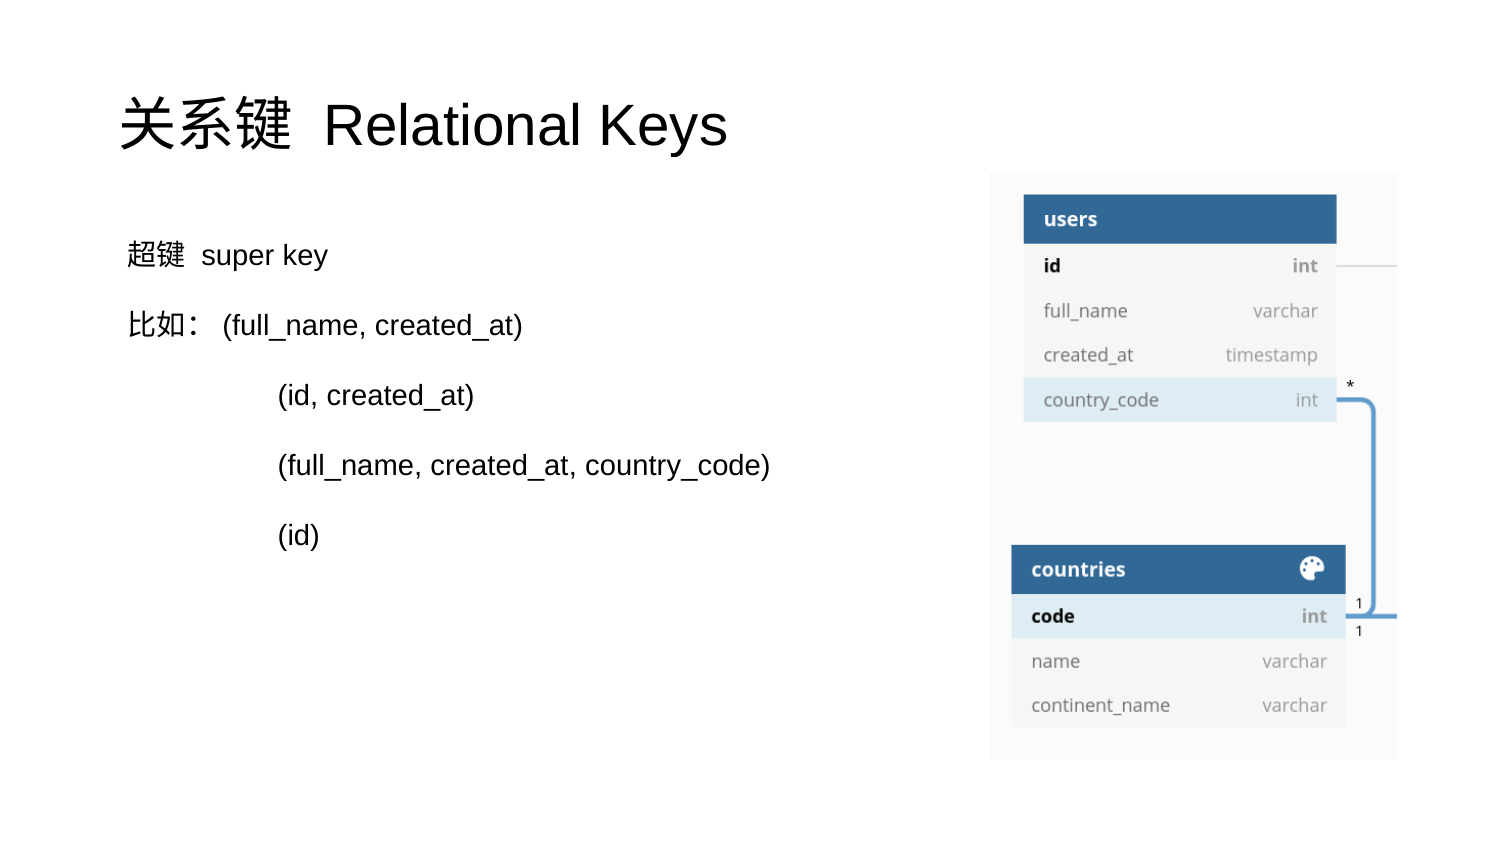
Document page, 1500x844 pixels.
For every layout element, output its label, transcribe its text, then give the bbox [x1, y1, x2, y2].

text_box 超键 super key 比如：(full_name, created_at) (id, created_at) (full_name, created_at, country_code) (id) [112, 221, 829, 637]
title 关系键 Relational Keys [103, 44, 1397, 208]
picture [989, 173, 1398, 760]
